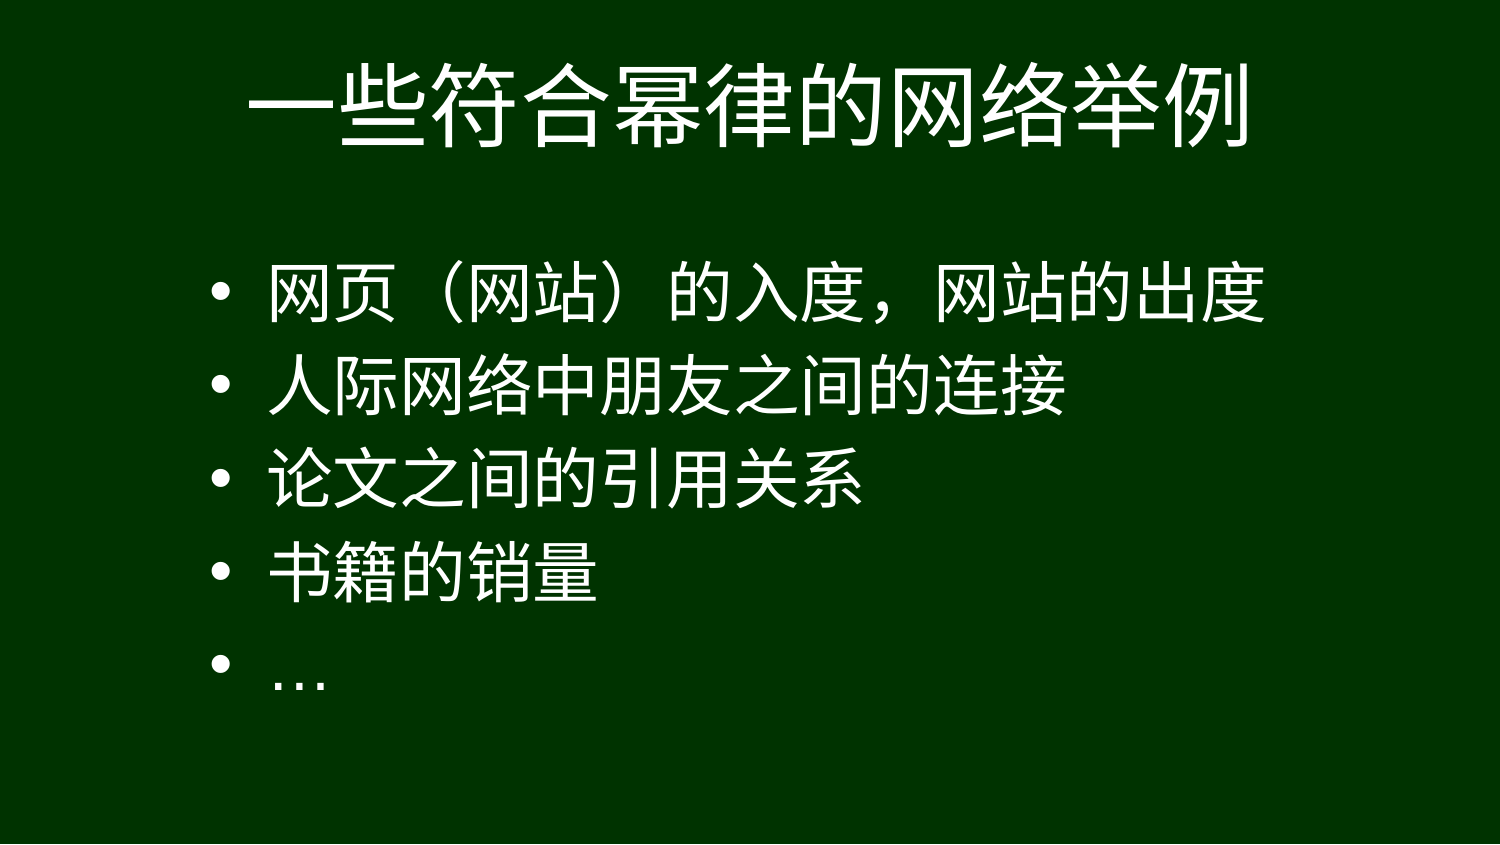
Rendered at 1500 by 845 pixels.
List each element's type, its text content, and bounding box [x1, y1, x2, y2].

list 网页（网站）的入度，网站的出度 人际网络中朋友之间的连接 论文之间的引用关系 书籍的销量 … [194, 242, 1296, 800]
title 一些符合幂律的网络举例 [75, 33, 1425, 175]
